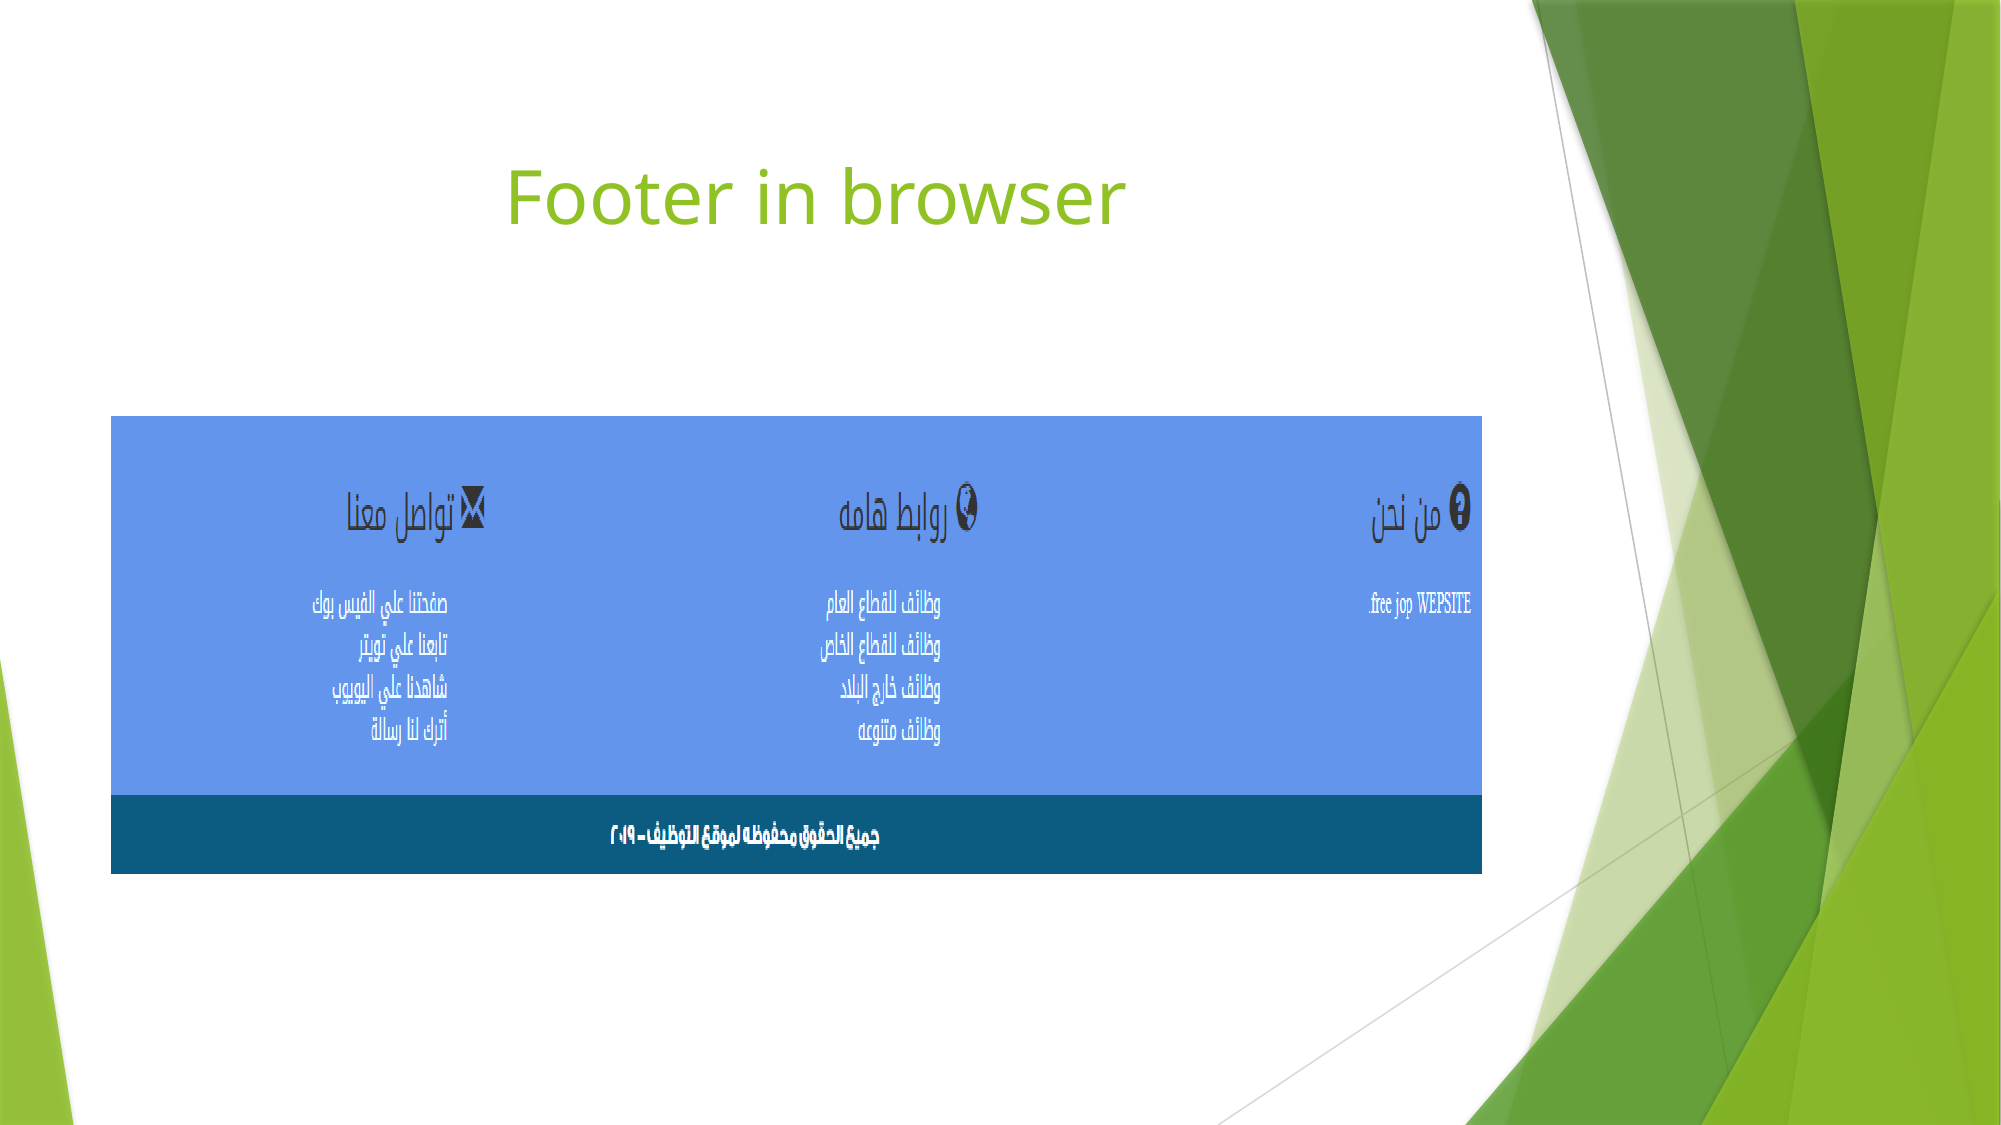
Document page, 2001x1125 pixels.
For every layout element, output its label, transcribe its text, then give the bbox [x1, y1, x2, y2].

picture [110, 411, 1482, 874]
title Footer in browser [111, 142, 1522, 310]
